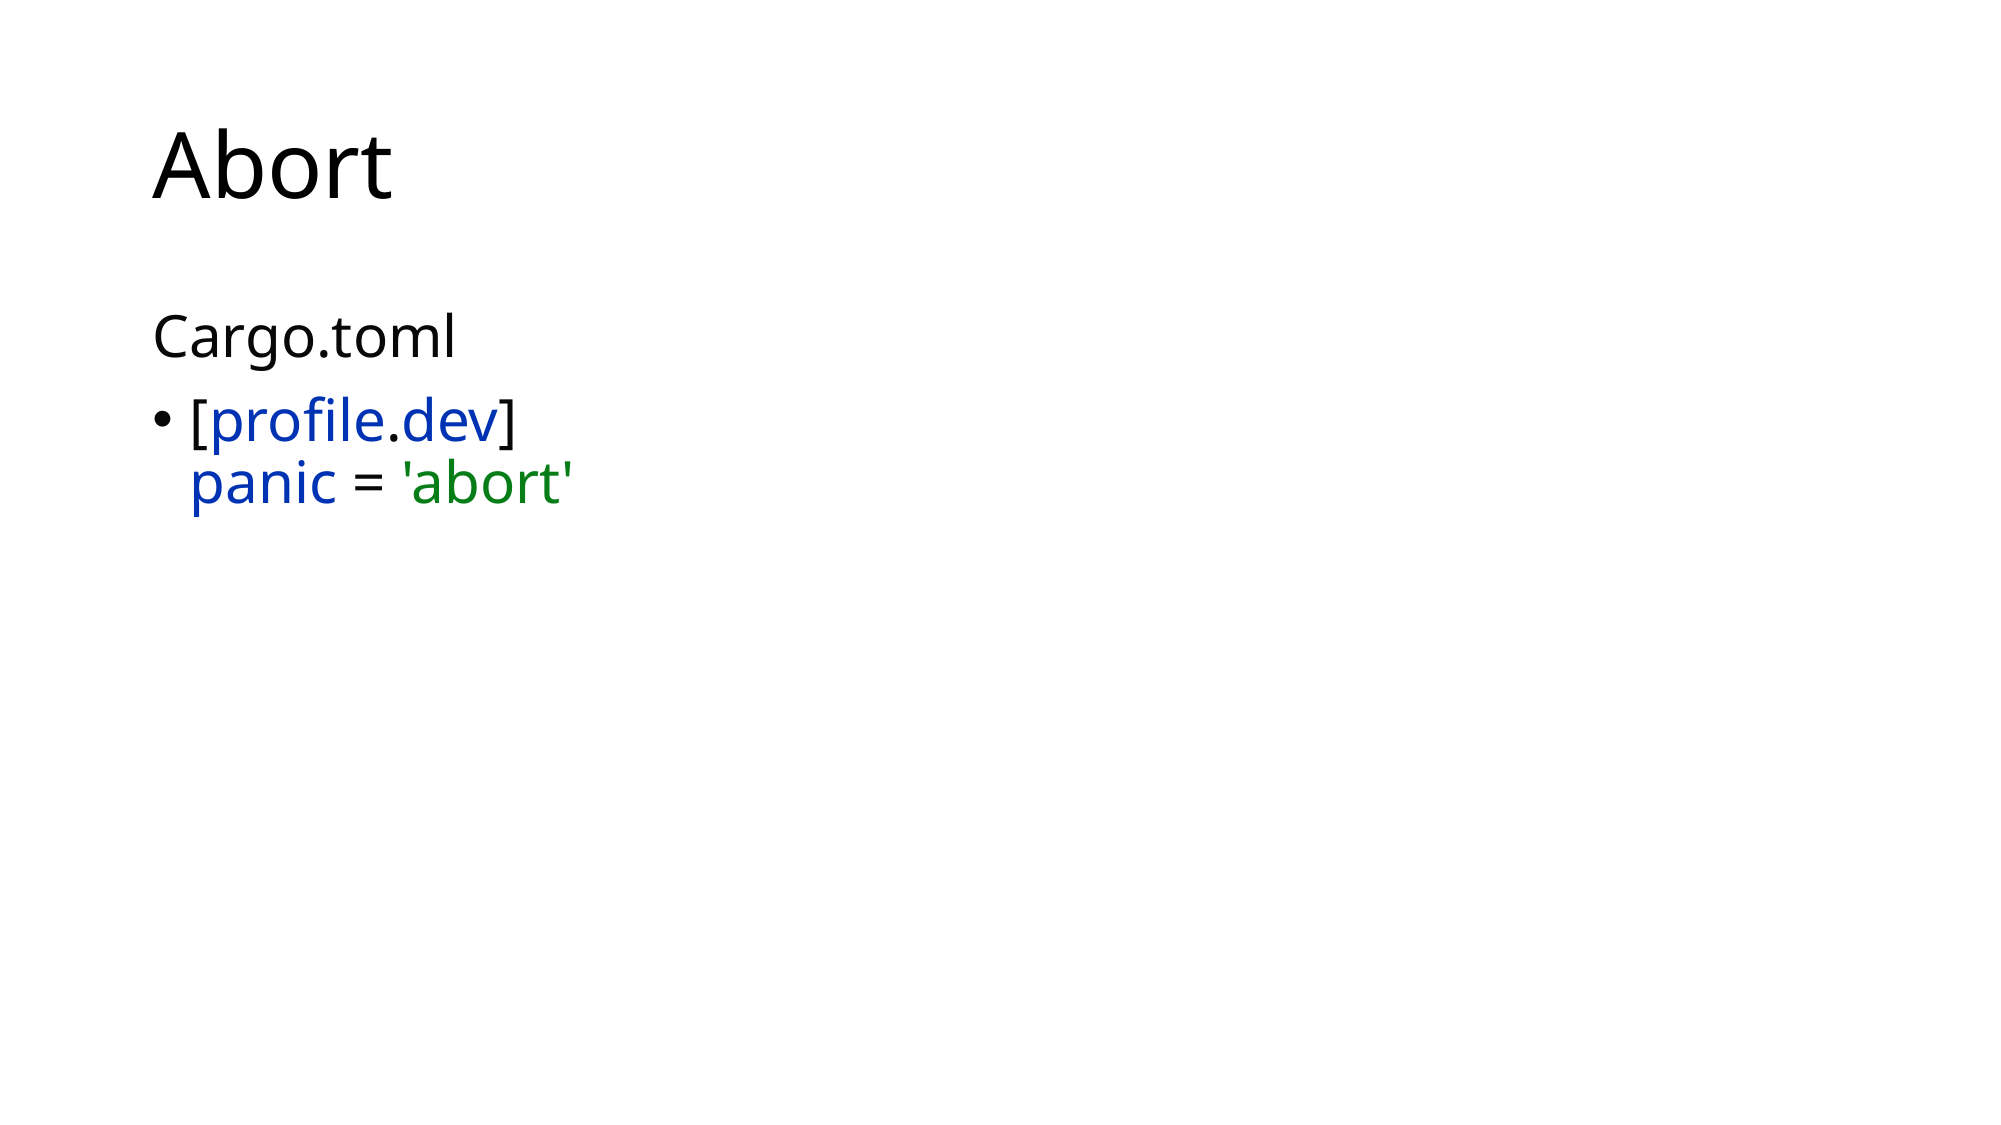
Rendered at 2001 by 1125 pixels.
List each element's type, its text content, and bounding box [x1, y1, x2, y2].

list Cargo.toml [profile.dev] panic = 'abort' [137, 299, 1863, 1014]
title Abort [137, 59, 1863, 278]
